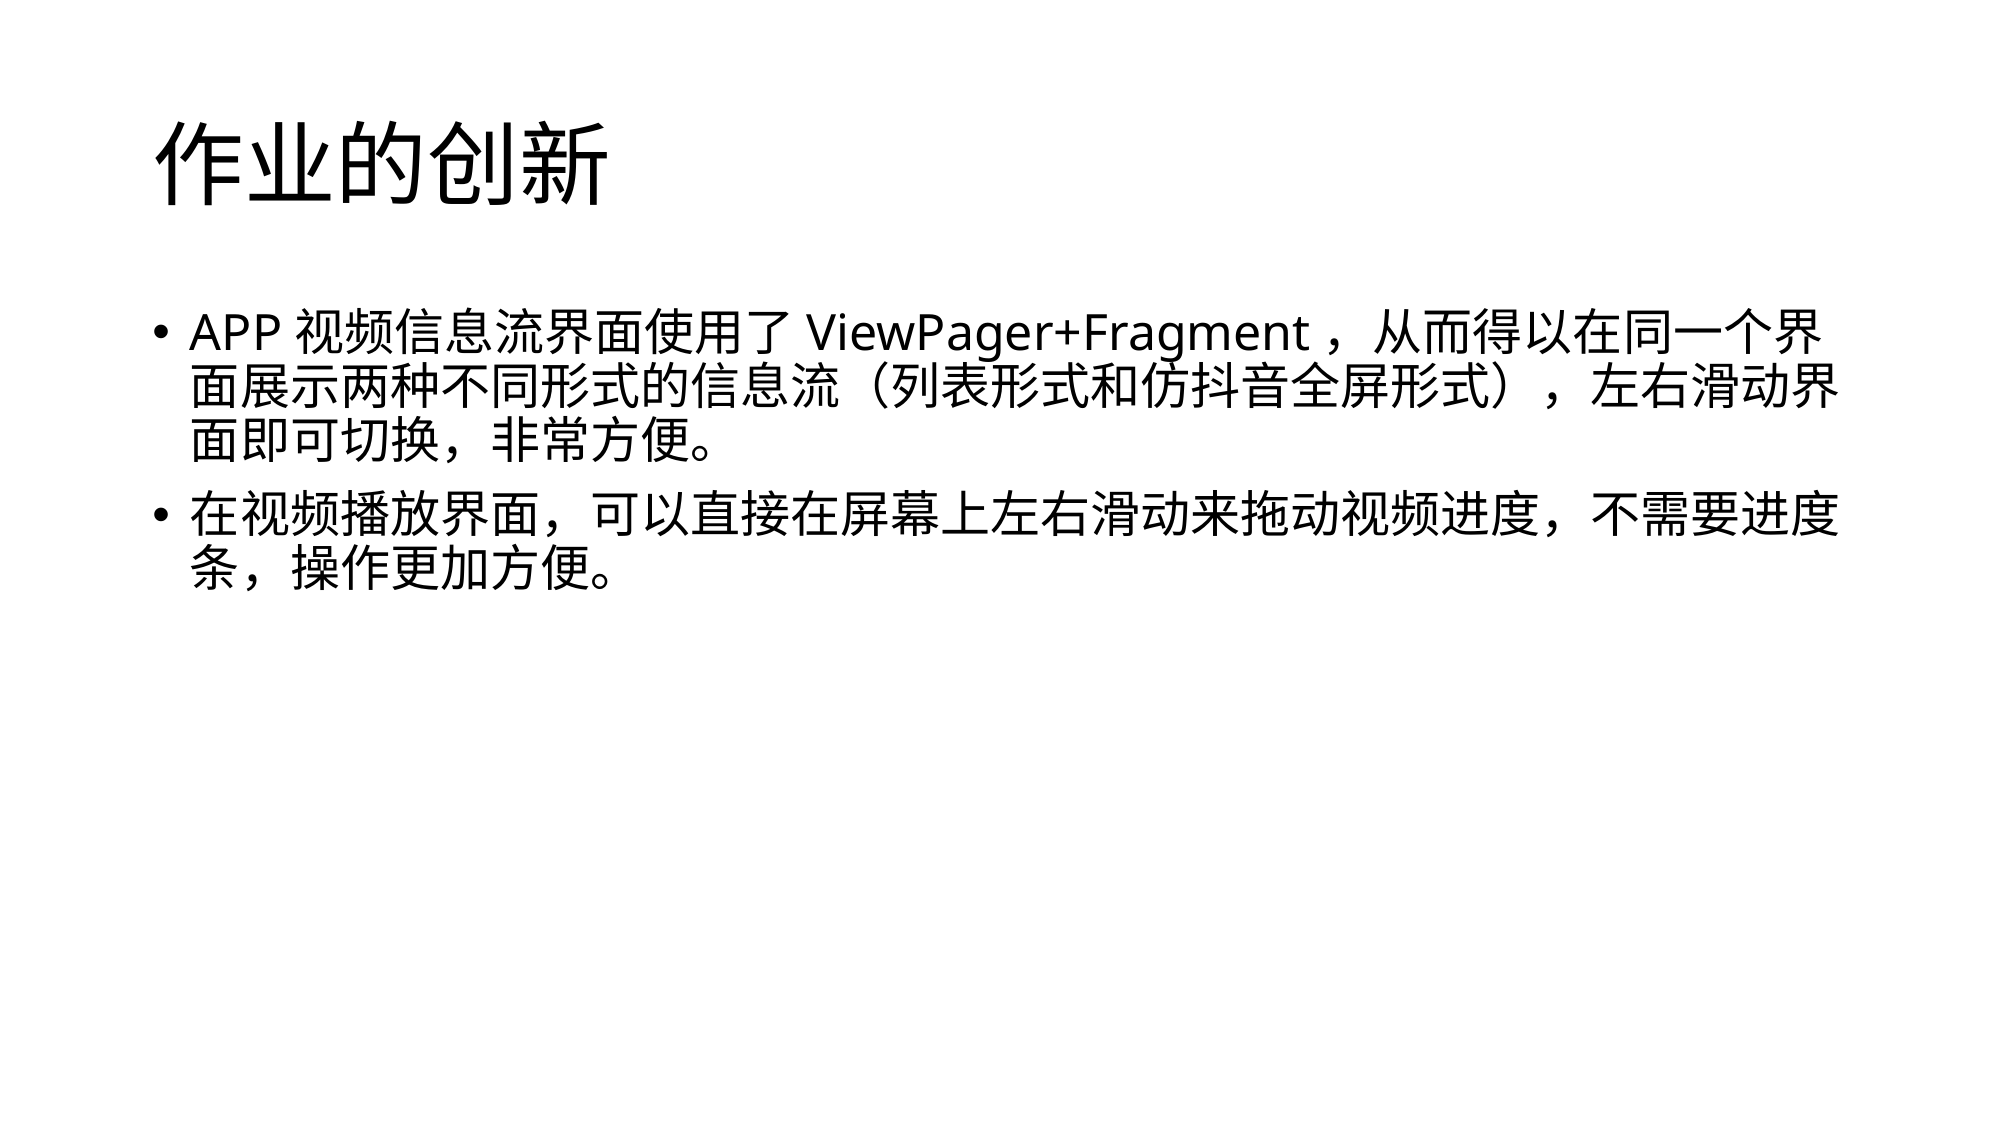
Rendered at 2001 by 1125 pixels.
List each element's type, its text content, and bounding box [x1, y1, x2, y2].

list APP视频信息流界面使用了ViewPager+Fragment，从而得以在同一个界面展示两种不同形式的信息流（列表形式和仿抖音全屏形式），左右滑动界面即可切换，非常方便。 在视频播放界面，可以直接在屏幕上左右滑动来拖动视频进度，不需要进度条，操作更加方便。 [137, 299, 1863, 1014]
title 作业的创新 [137, 59, 1863, 278]
